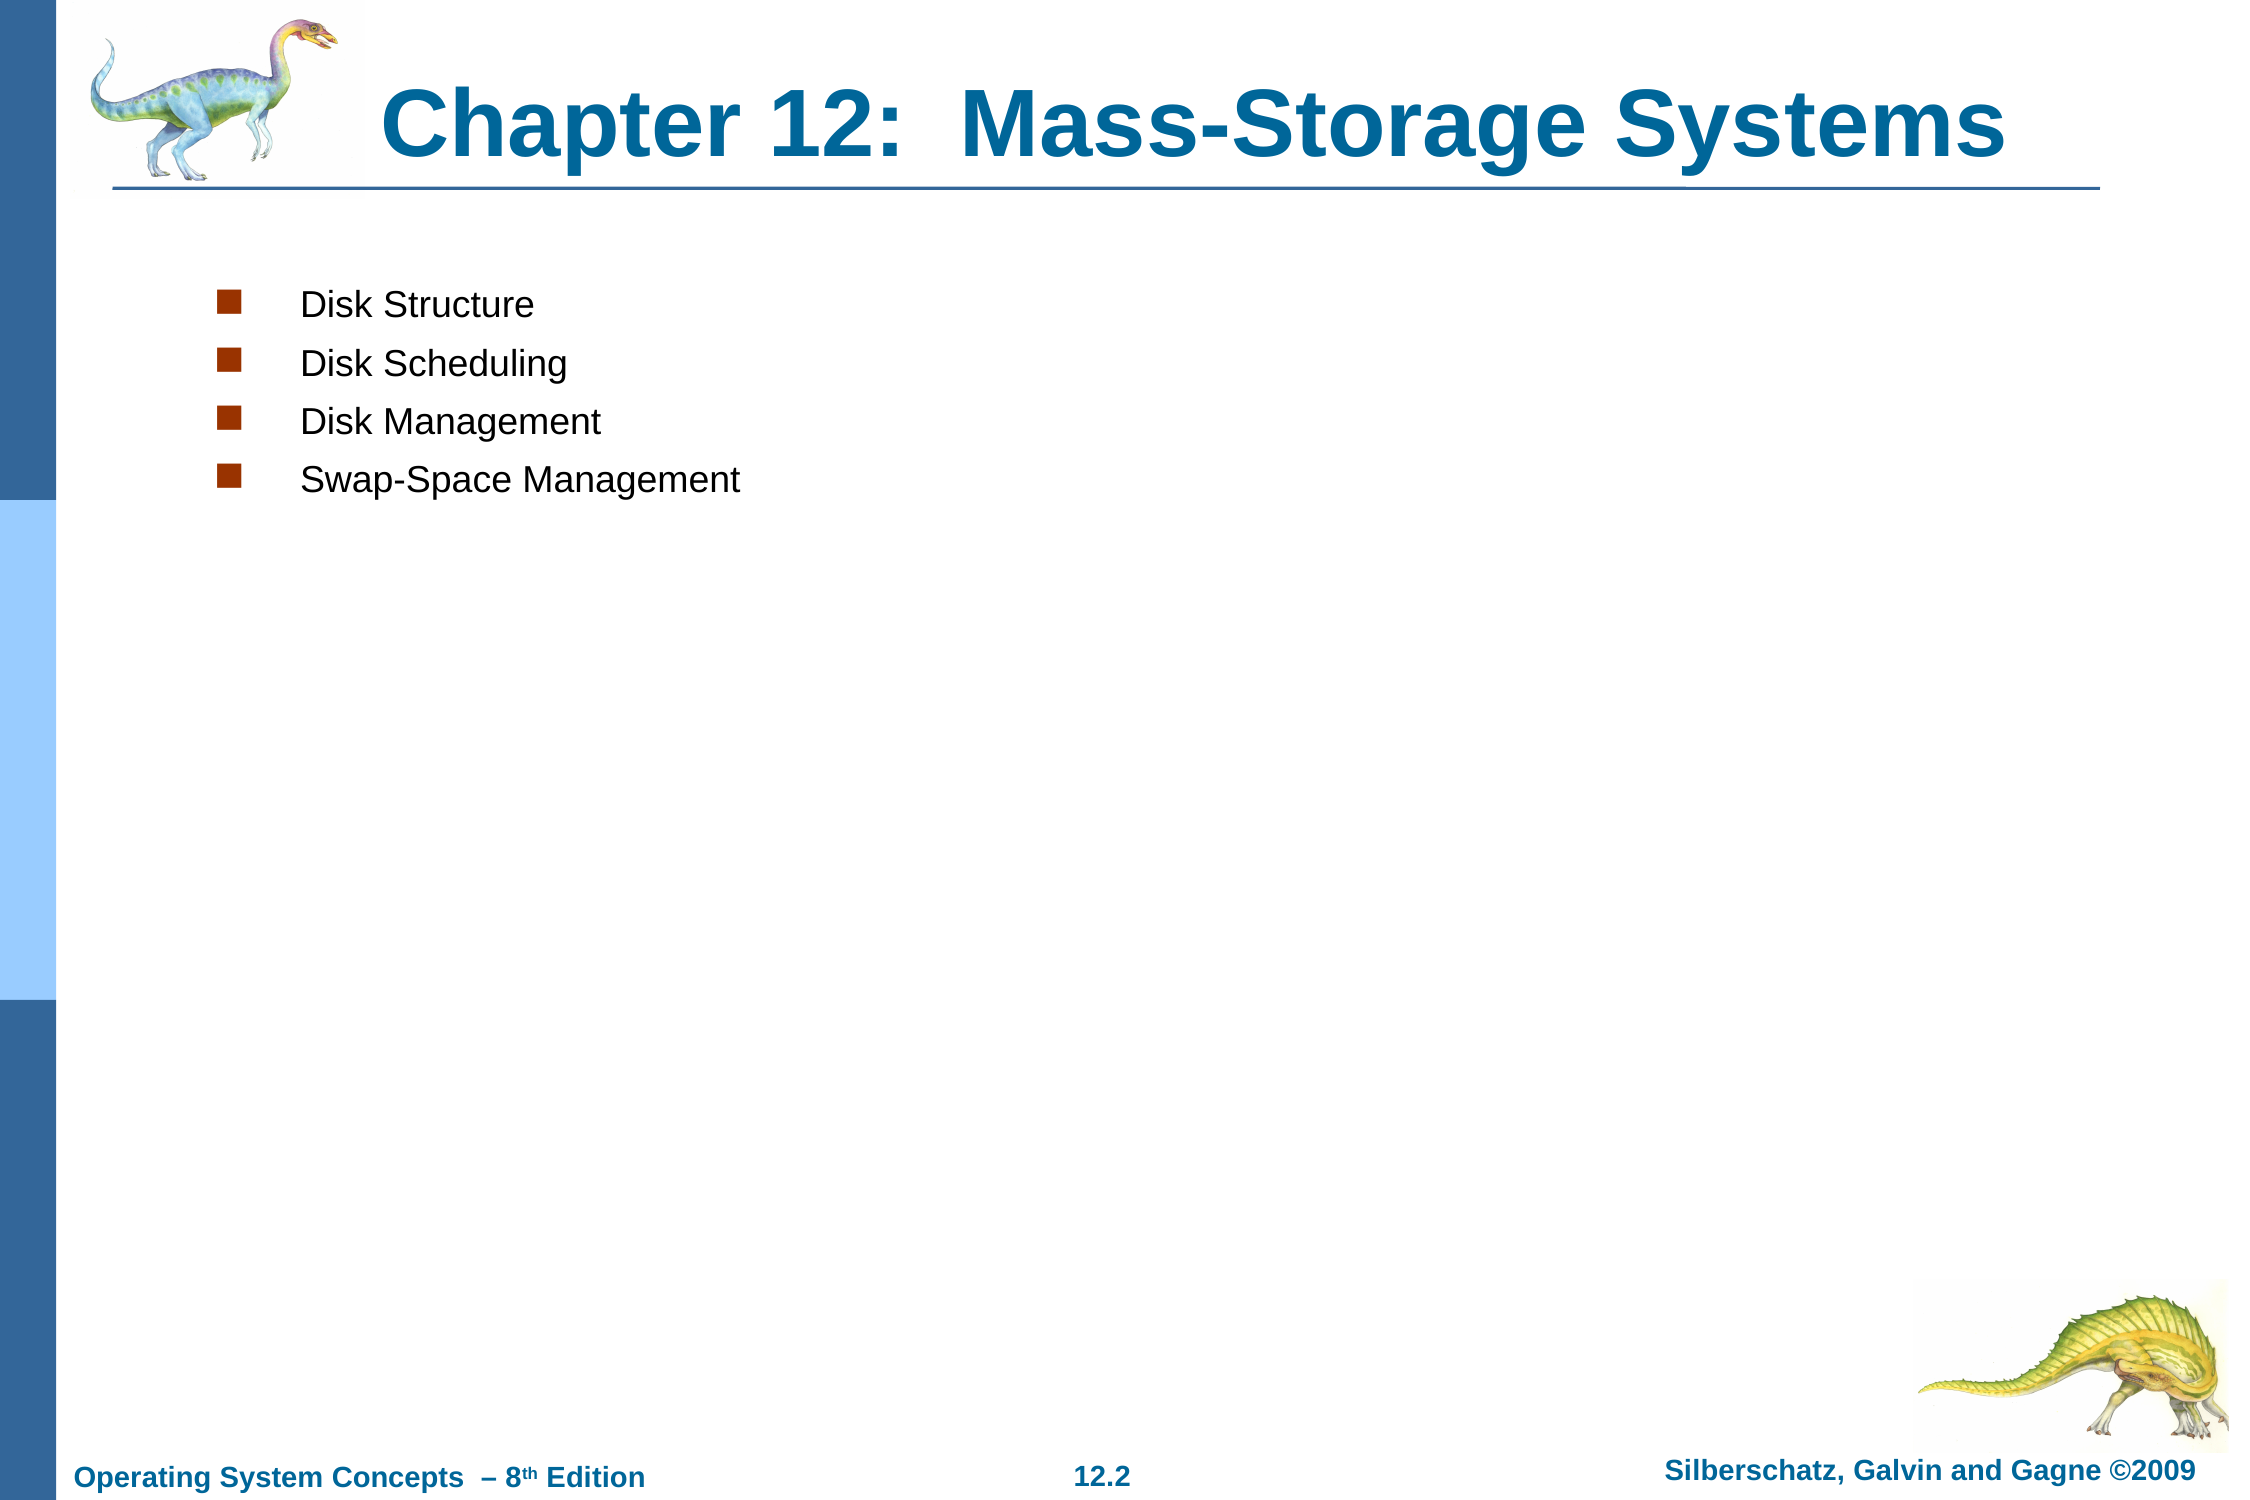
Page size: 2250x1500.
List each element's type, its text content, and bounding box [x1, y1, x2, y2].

list Disk Structure Disk Scheduling Disk Management Swap-Space Management [198, 269, 2224, 1261]
picture [70, 0, 365, 199]
title Chapter 12: Mass-Storage Systems [251, 60, 2138, 187]
picture [1913, 1279, 2229, 1453]
